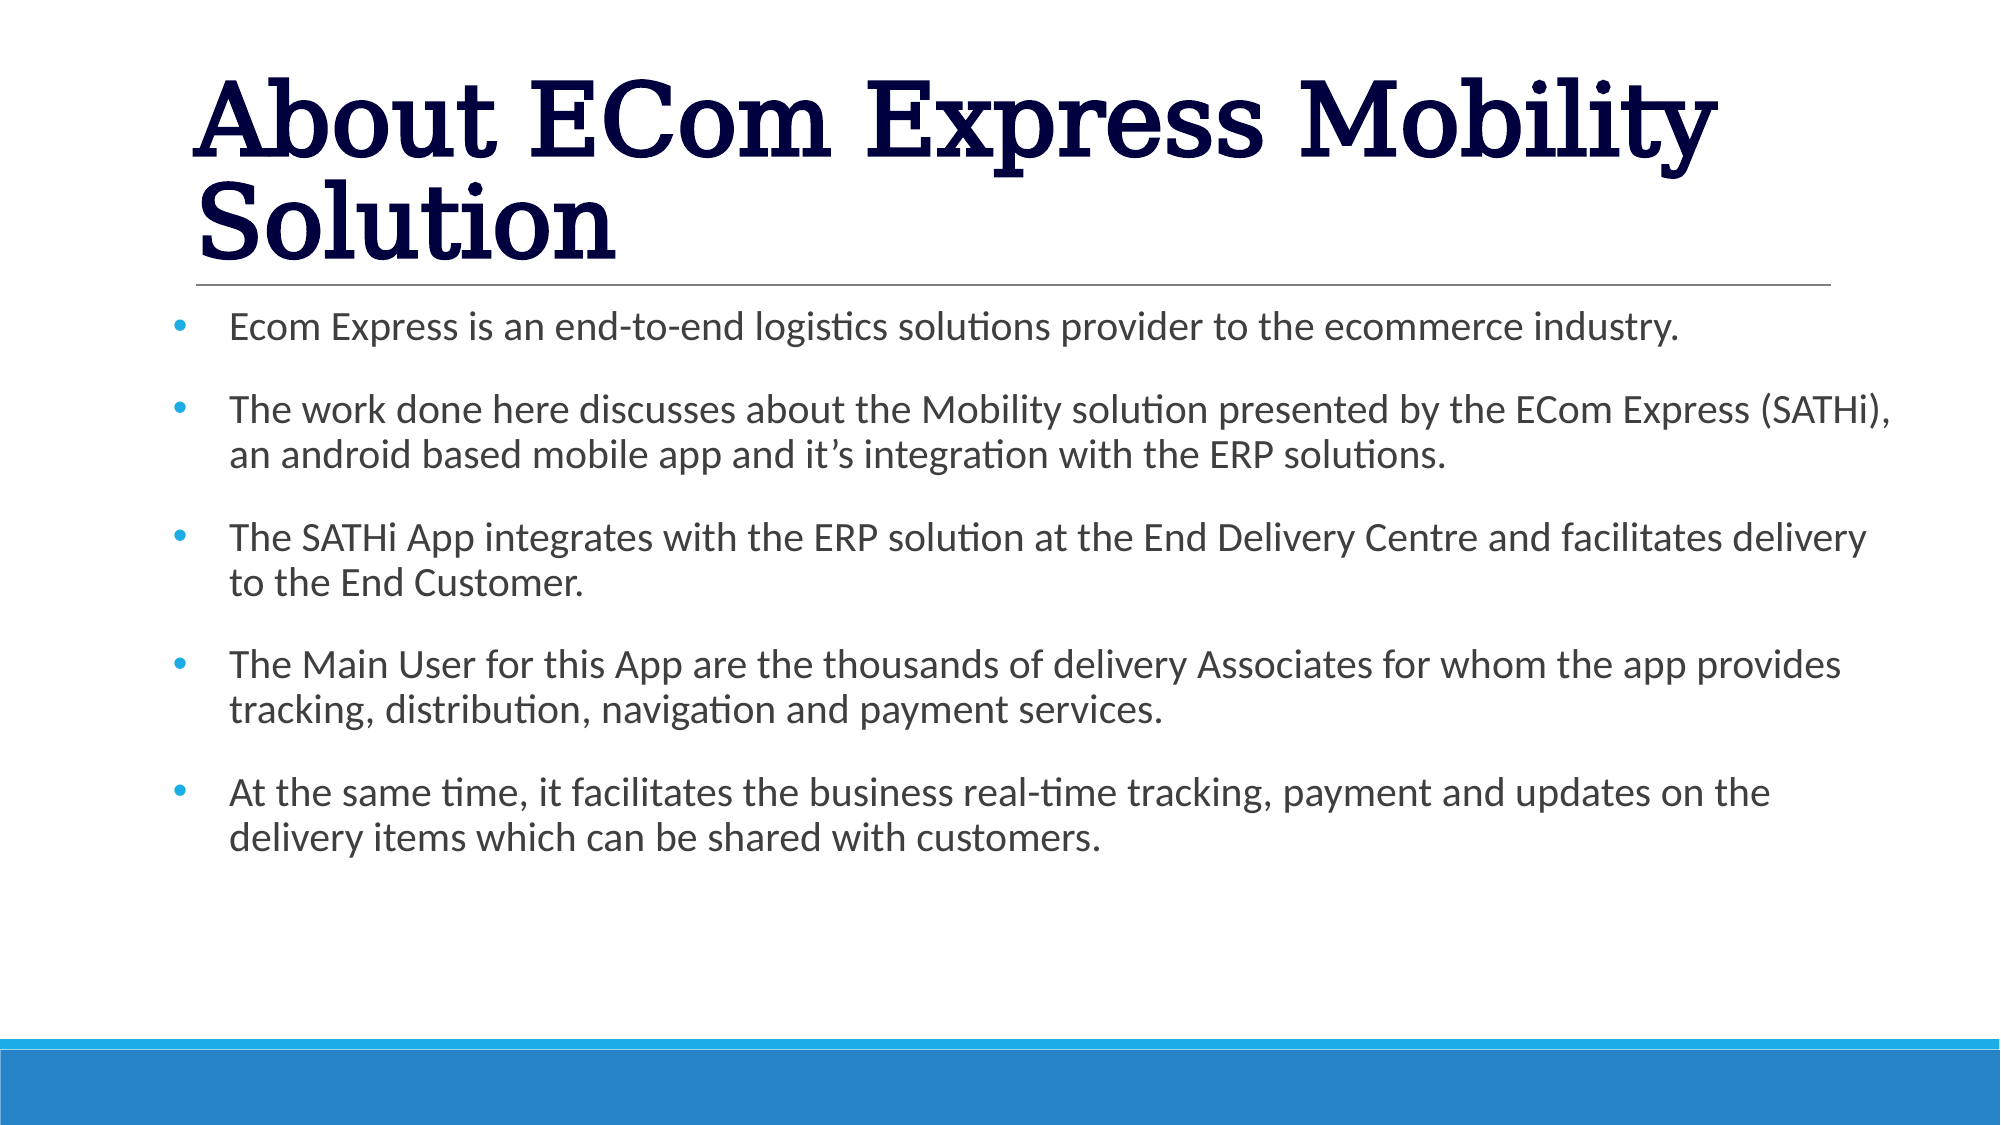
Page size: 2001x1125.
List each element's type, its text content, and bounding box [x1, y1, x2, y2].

title About ECom Express Mobility Solution [180, 47, 1830, 285]
list Ecom Express is an end-to-end logistics solutions provider to the ecommerce industry. The work done here discusses about the Mobility solution presented by the ECom Express (SATHi), an android based mobile app and it’s integration with the ERP solutions. The SATHi App integrates with the ERP solution at the End Delivery Centre and facilitates delivery to the End Customer. The Main User for this App are the thousands of delivery Associates for whom the app provides tracking, distribution, navigation and payment services. At the same time, it facilitates the business real-time tracking, payment and updates on the delivery items which can be shared with customers. [154, 297, 1895, 1050]
